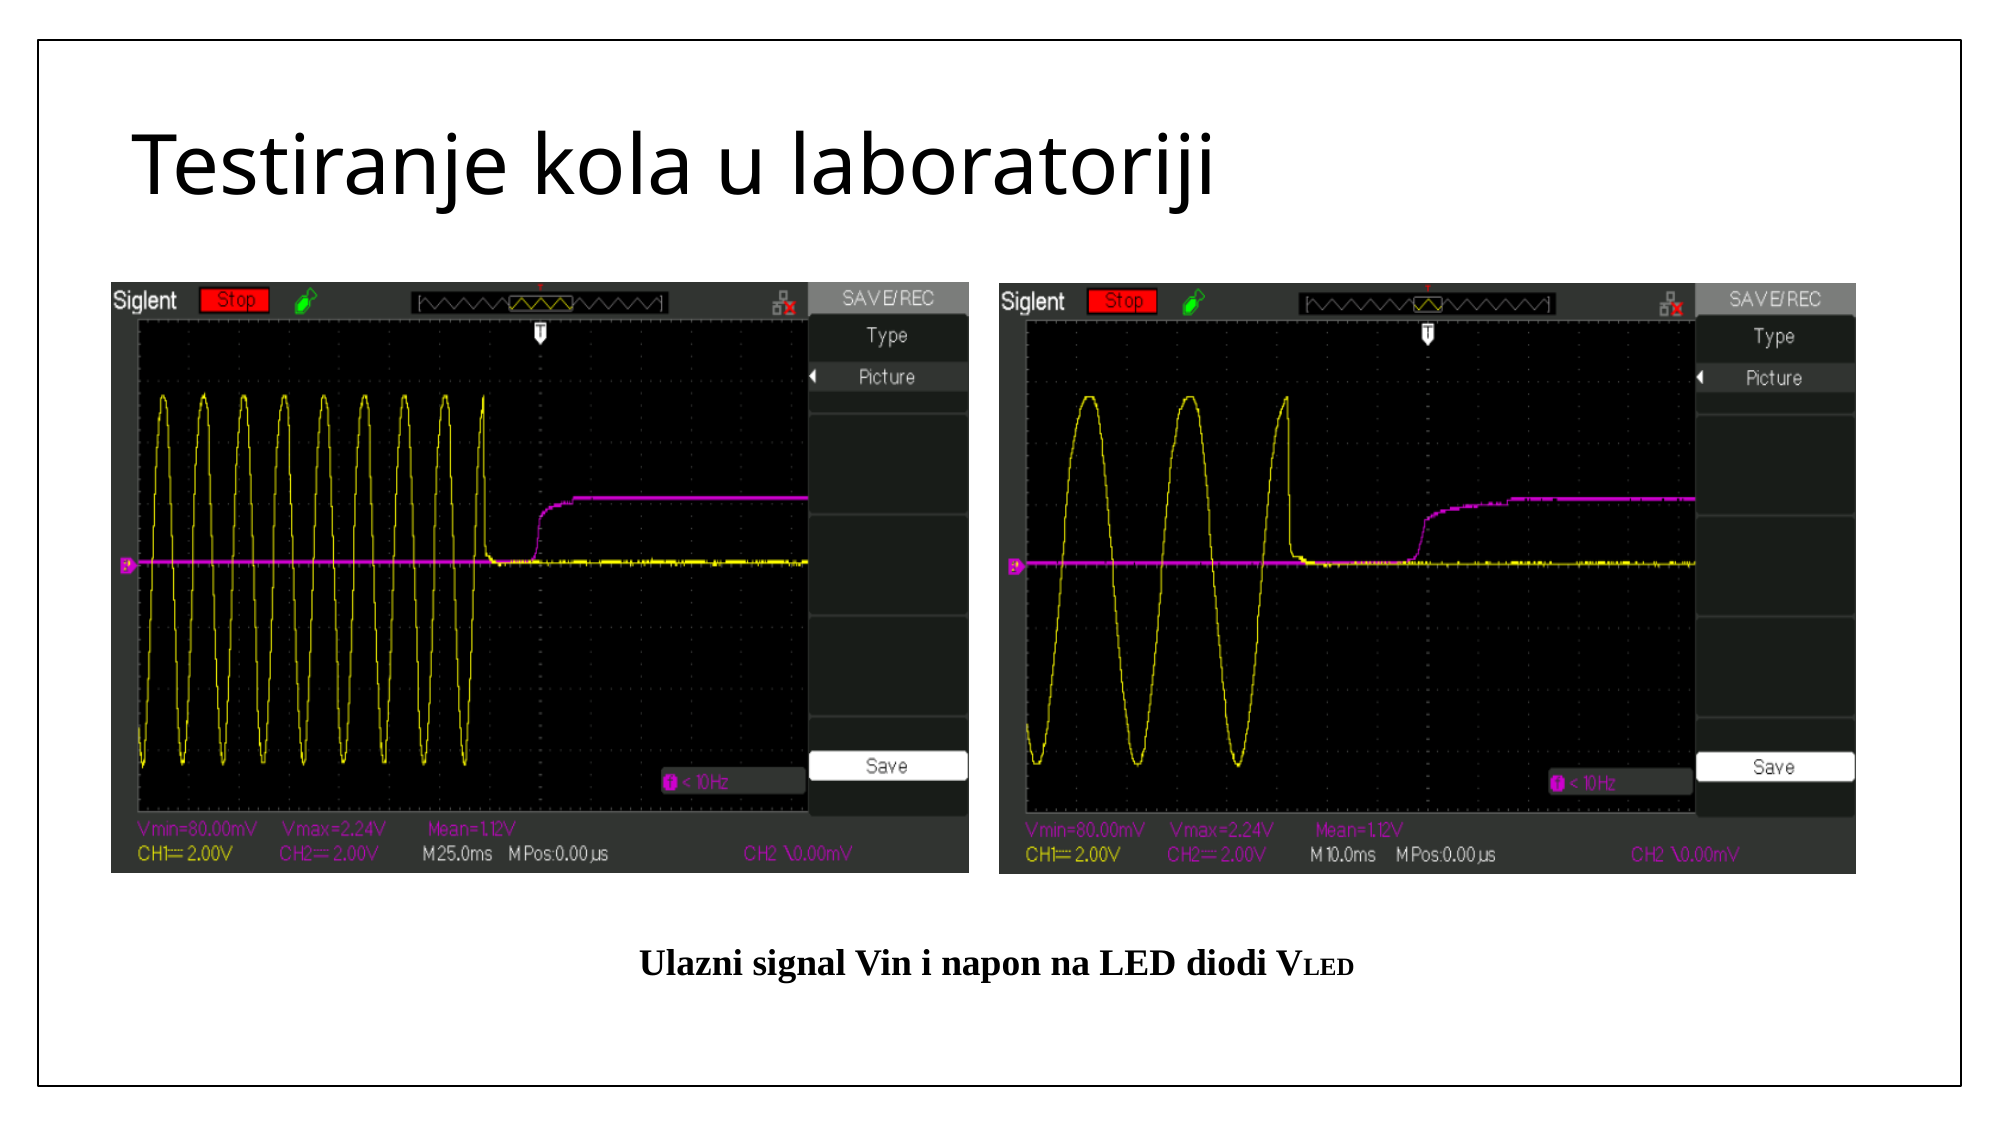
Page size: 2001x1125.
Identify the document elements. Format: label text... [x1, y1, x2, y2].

title Testiranje kola u laboratoriji [116, 74, 1862, 221]
text_box Ulazni signal Vin i napon na LED diodi VLED [579, 930, 1415, 991]
picture [998, 282, 1856, 874]
picture [111, 281, 969, 873]
